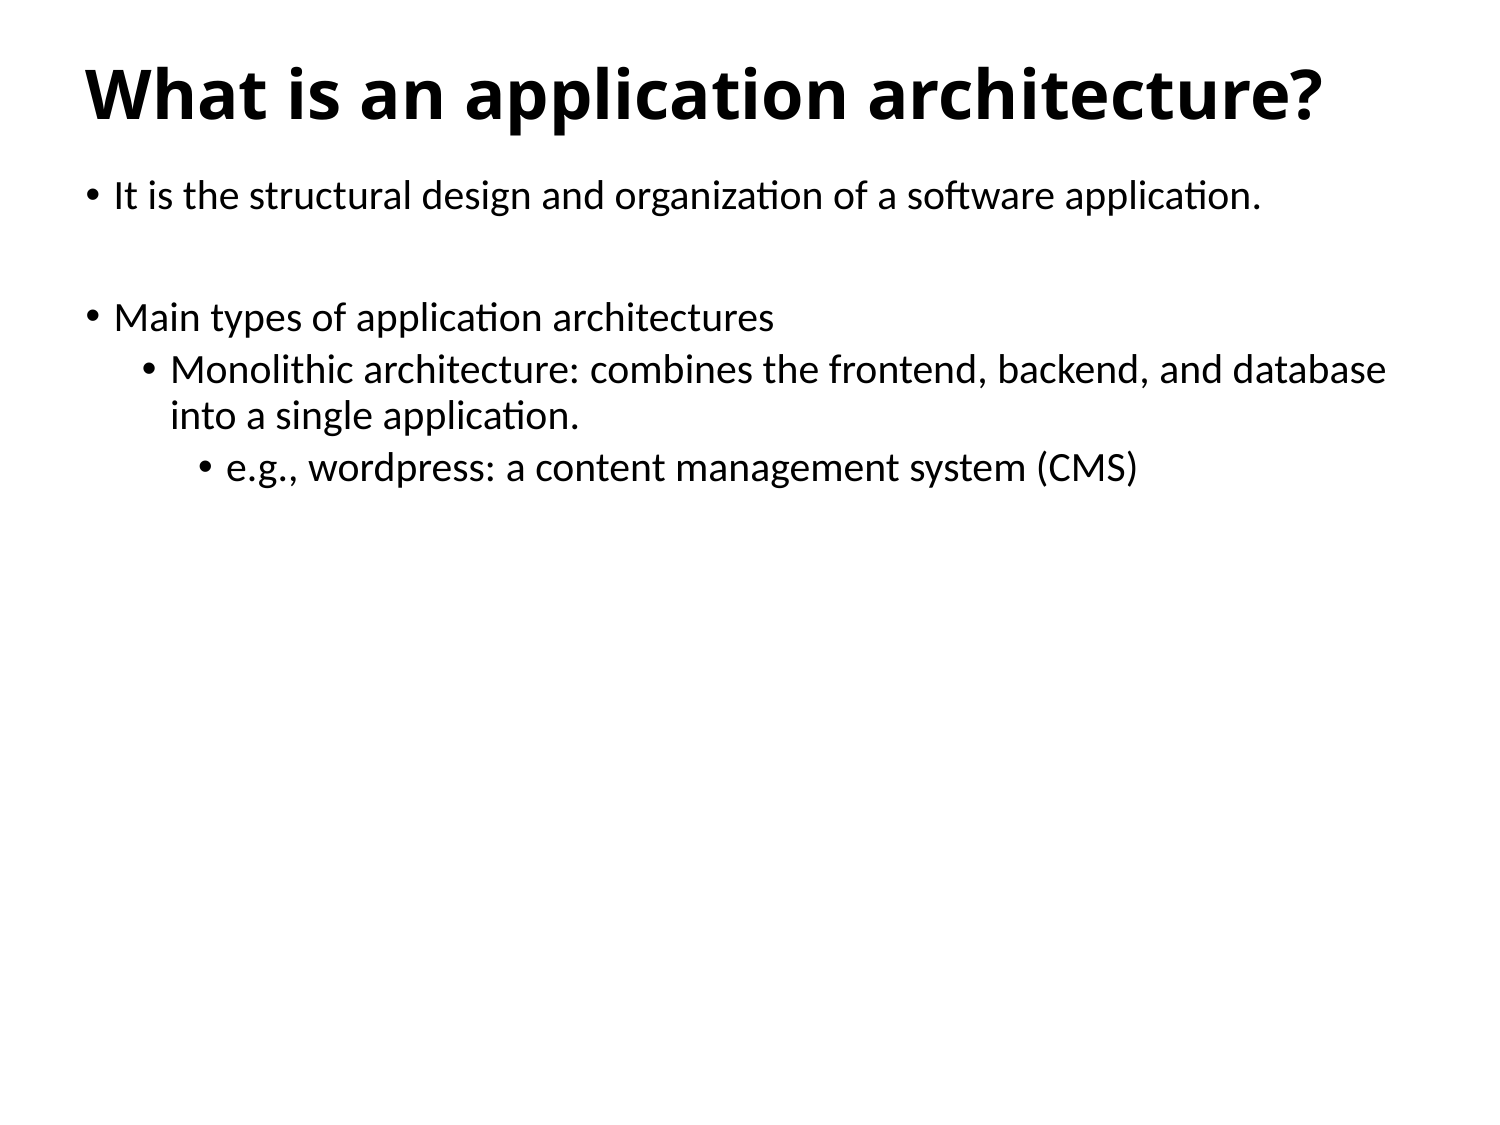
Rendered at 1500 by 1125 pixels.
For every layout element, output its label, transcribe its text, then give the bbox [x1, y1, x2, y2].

list It is the structural design and organization of a software application. Main types of application architectures Monolithic architecture: combines the frontend, backend, and database into a single application. e.g., wordpress: a content management system (CMS) [70, 166, 1430, 972]
title What is an application architecture? [70, 28, 1365, 166]
